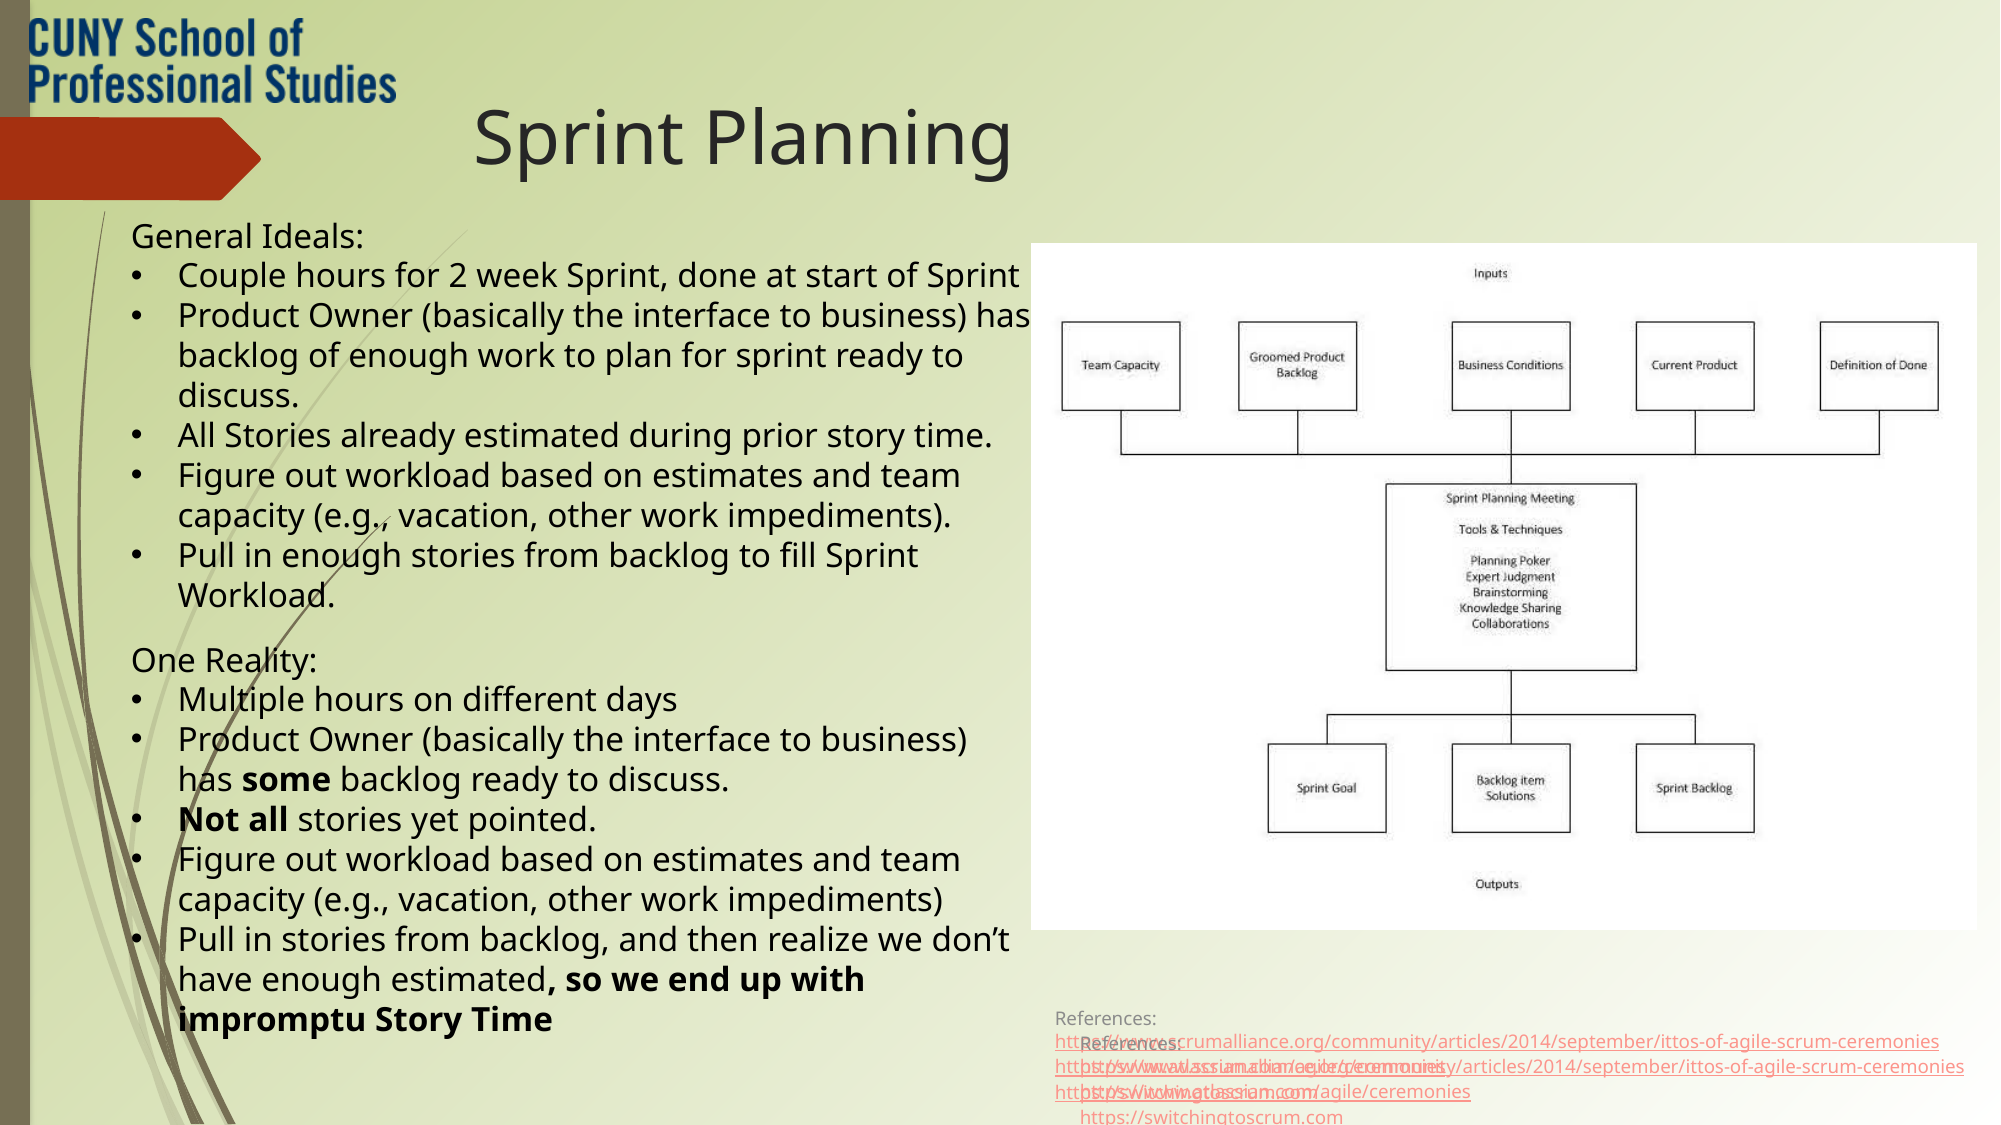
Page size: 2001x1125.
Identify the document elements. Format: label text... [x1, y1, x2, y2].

picture [29, 18, 396, 103]
text_box General Ideals: Couple hours for 2 week Sprint, done at start of Sprint Product Owner (basically the interface to business) has backlog of enough work to plan for sprint ready to discuss. All Stories already estimated during prior story time. Figure out workload based on estimates and team capacity (e.g., vacation, other work impediments). Pull in enough stories from backlog to fill Sprint Workload. [116, 207, 1063, 622]
footer References: https://www.scrumalliance.org/community/articles/2014/september/ittos-of-agile-scrum-ceremonies https://www.atlassian.com/agile/ceremonies https://switchingtoscrum.com [1039, 979, 2000, 1125]
title Sprint Planning [458, 82, 1921, 203]
text_box One Reality: Multiple hours on different days Product Owner (basically the interface to business) has some backlog ready to discuss. Not all stories yet pointed. Figure out workload based on estimates and team capacity (e.g., vacation, other work impediments) Pull in stories from backlog, and then realize we don’t have enough estimated, so we end up with impromptu Story Time [116, 631, 1031, 1046]
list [1030, 242, 1977, 931]
text_box References: https://www.scrumalliance.org/community/articles/2014/september/ittos-of-agile-scrum-ceremonies https://www.atlassian.com/agile/ceremonies https://switchingtoscrum.com [1064, 1004, 2000, 1125]
